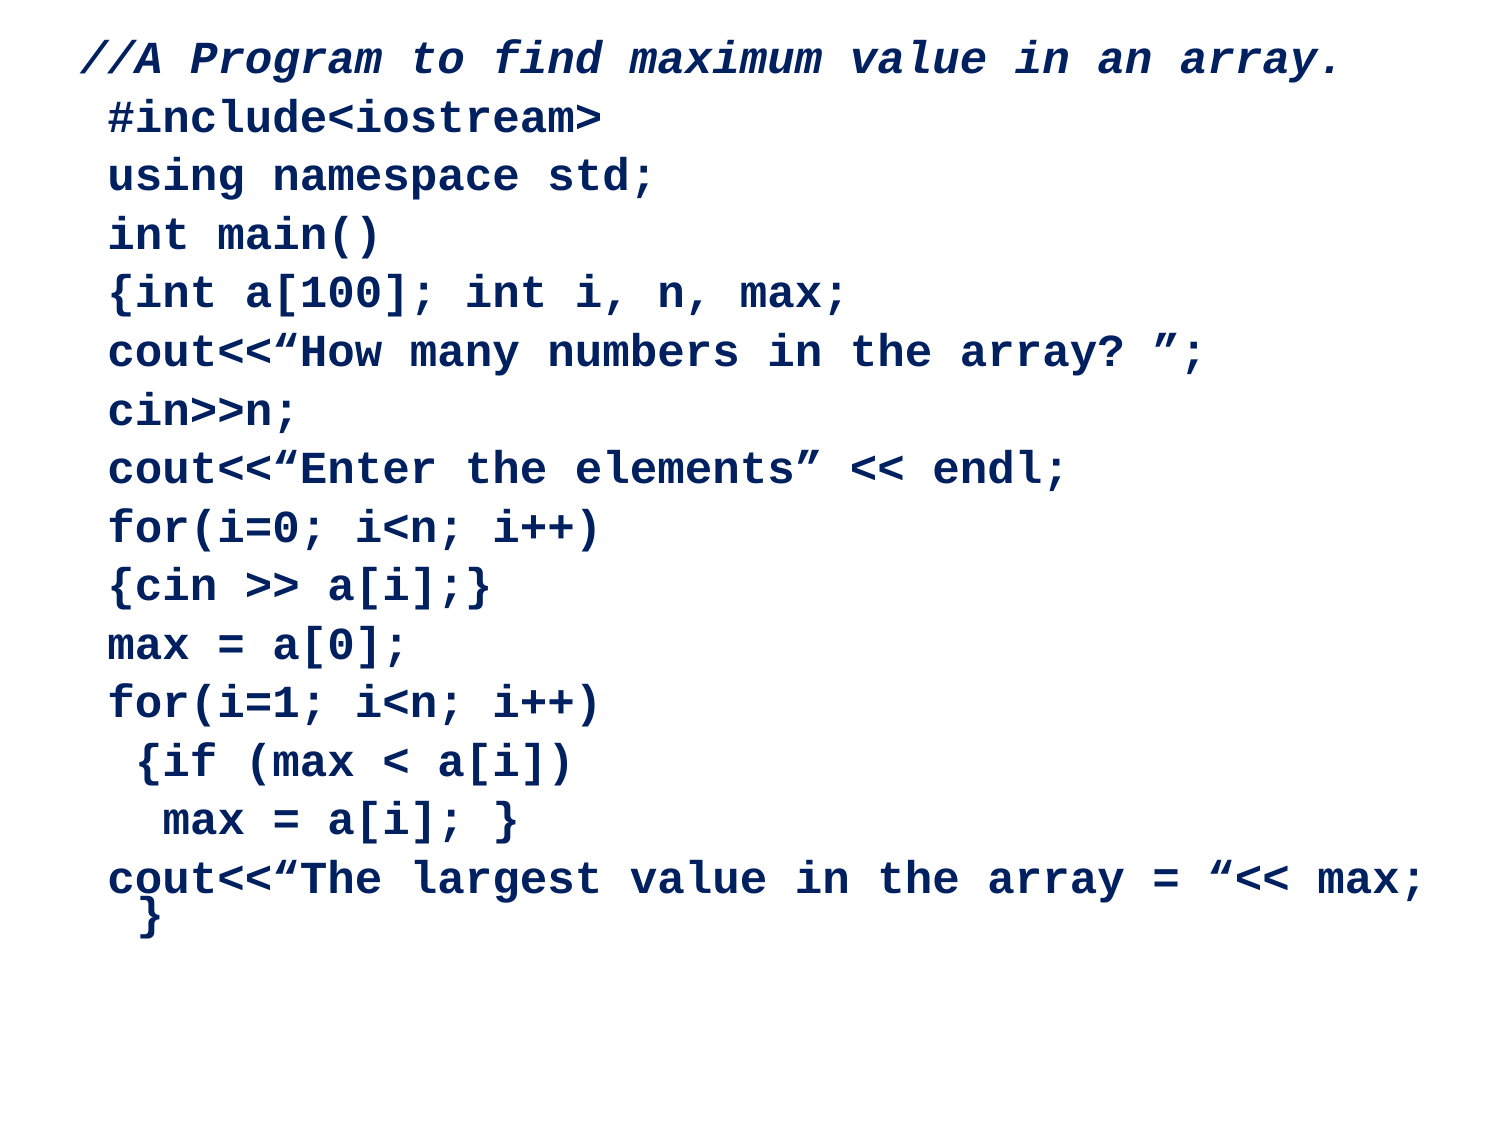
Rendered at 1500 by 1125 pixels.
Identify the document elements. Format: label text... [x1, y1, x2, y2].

list //A Program to find maximum value in an array. #include<iostream> using namespace std; int main() {int a[100]; int i, n, max; cout<<“How many numbers in the array? ”; cin>>n; cout<<“Enter the elements” << endl; for(i=0; i<n; i++) {cin >> a[i];} max = a[0]; for(i=1; i<n; i++) {if (max < a[i]) max = a[i]; } cout<<“The largest value in the array = “<< max; } [37, 37, 1463, 1088]
